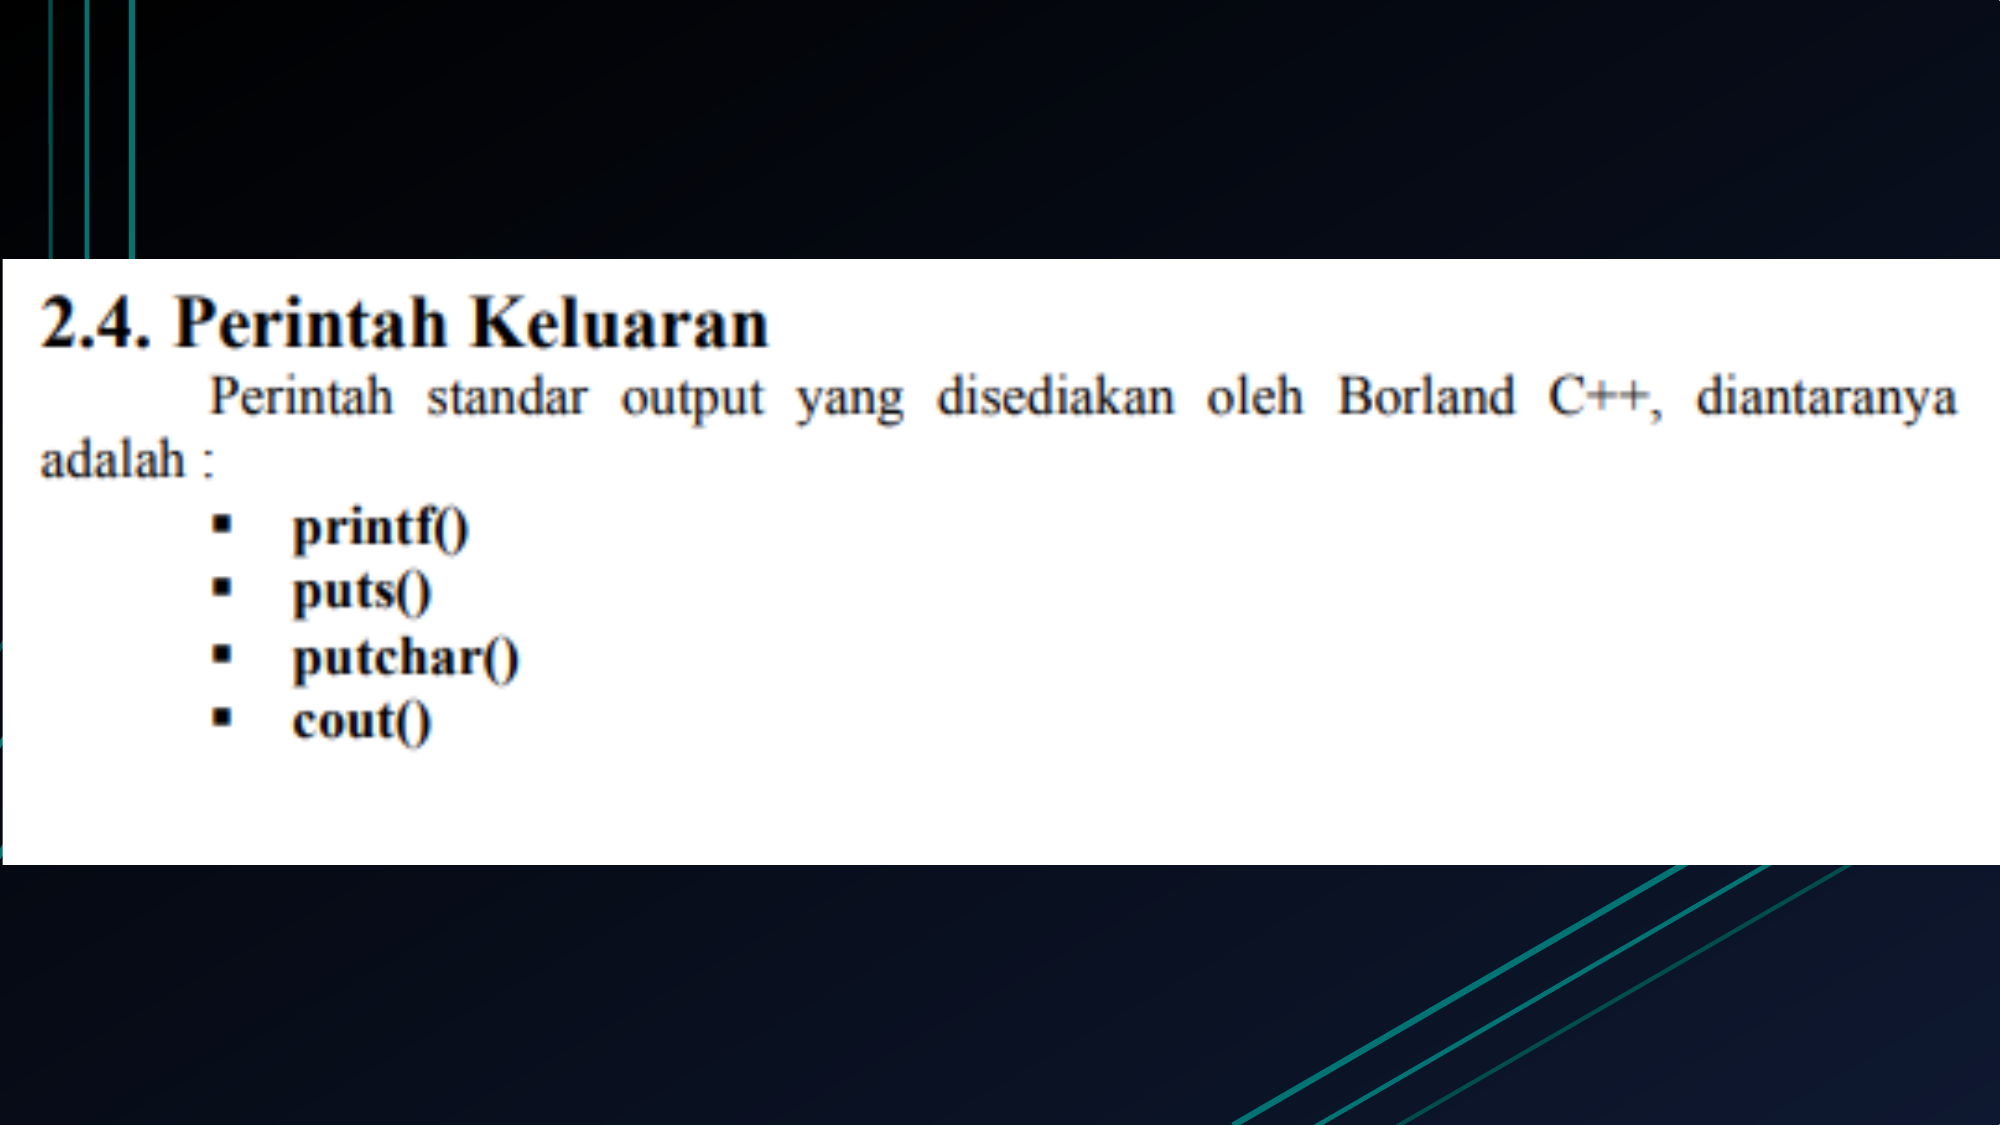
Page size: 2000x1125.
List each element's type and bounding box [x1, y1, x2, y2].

picture [2, 259, 2000, 866]
